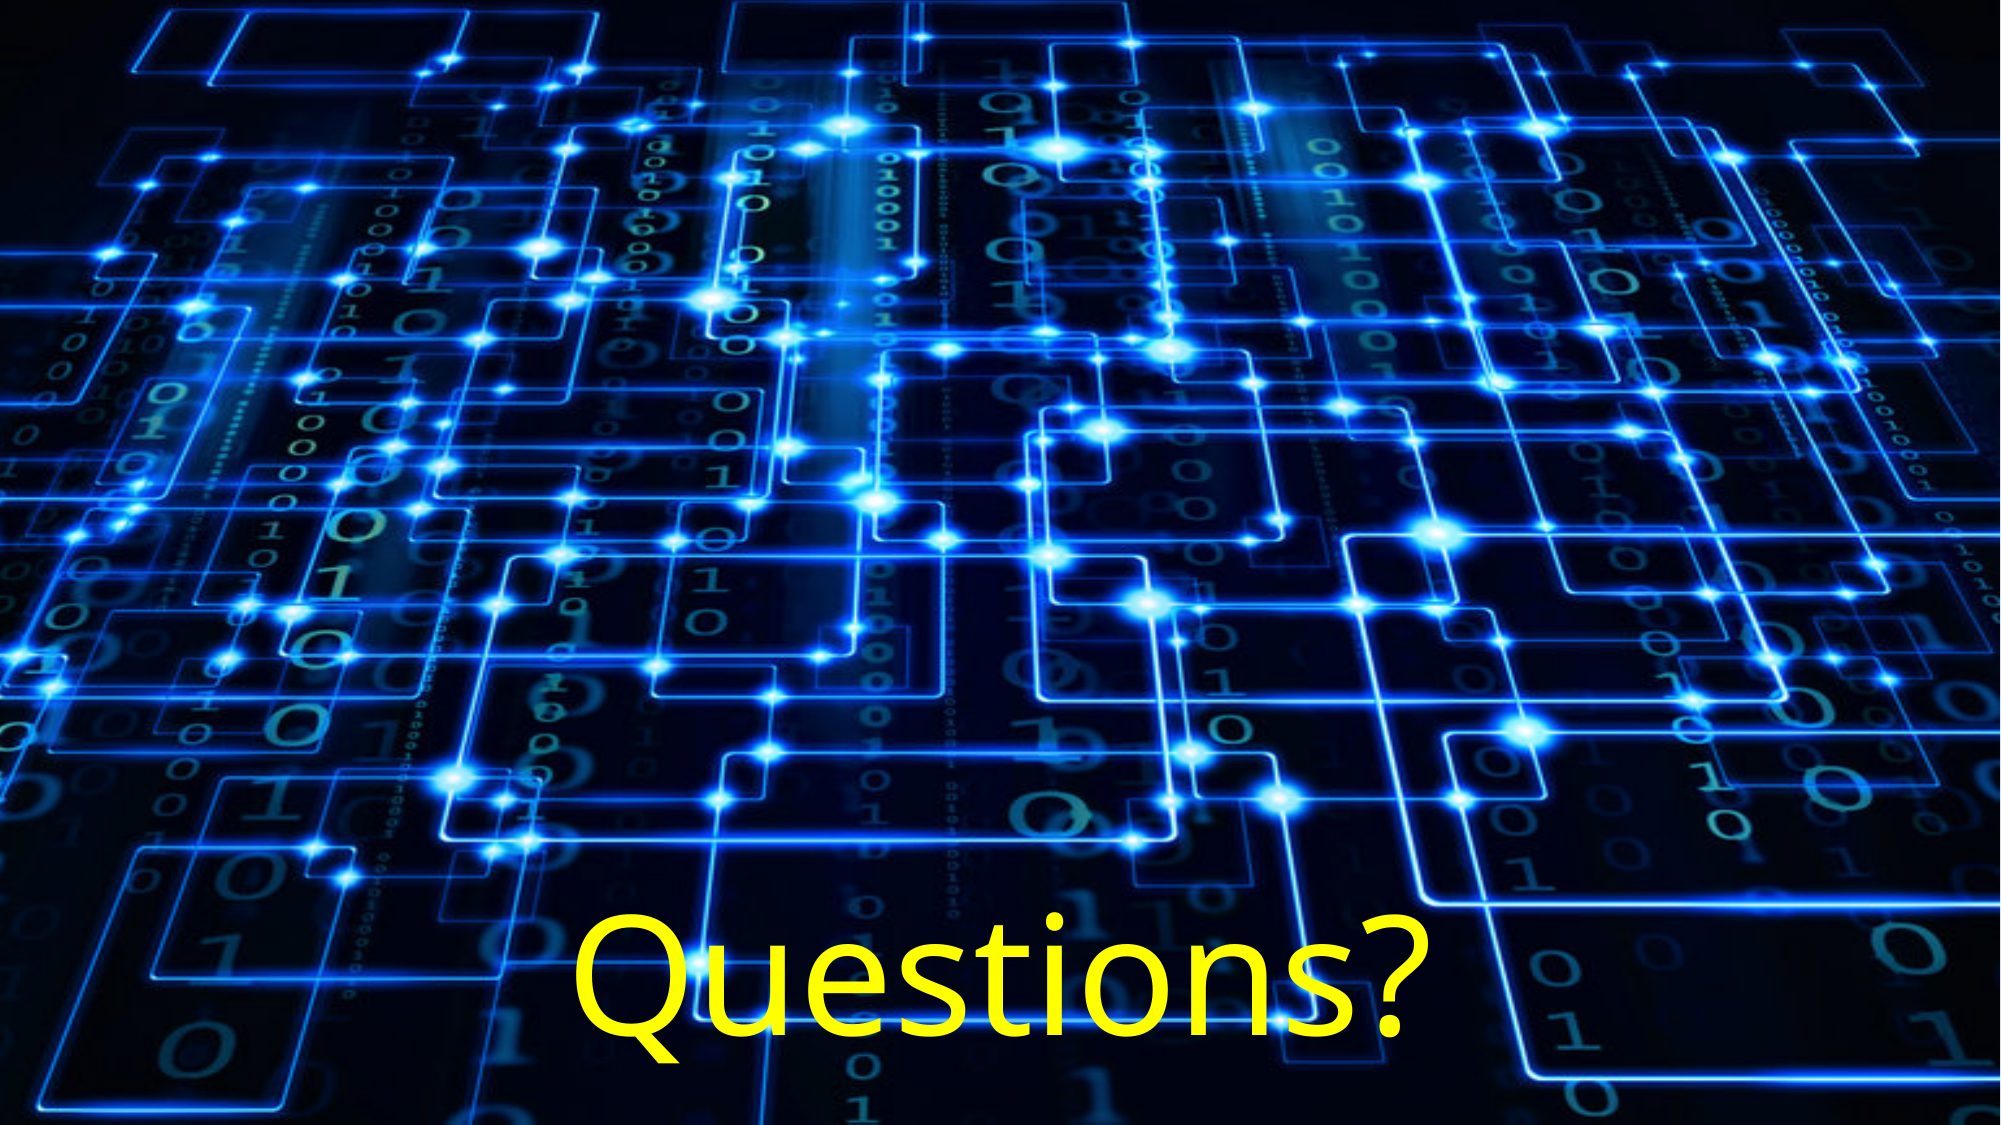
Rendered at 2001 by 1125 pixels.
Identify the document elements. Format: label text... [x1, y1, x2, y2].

text_box [137, 299, 1841, 1013]
picture [0, 0, 2001, 1125]
text_box Questions? [137, 872, 1863, 1090]
